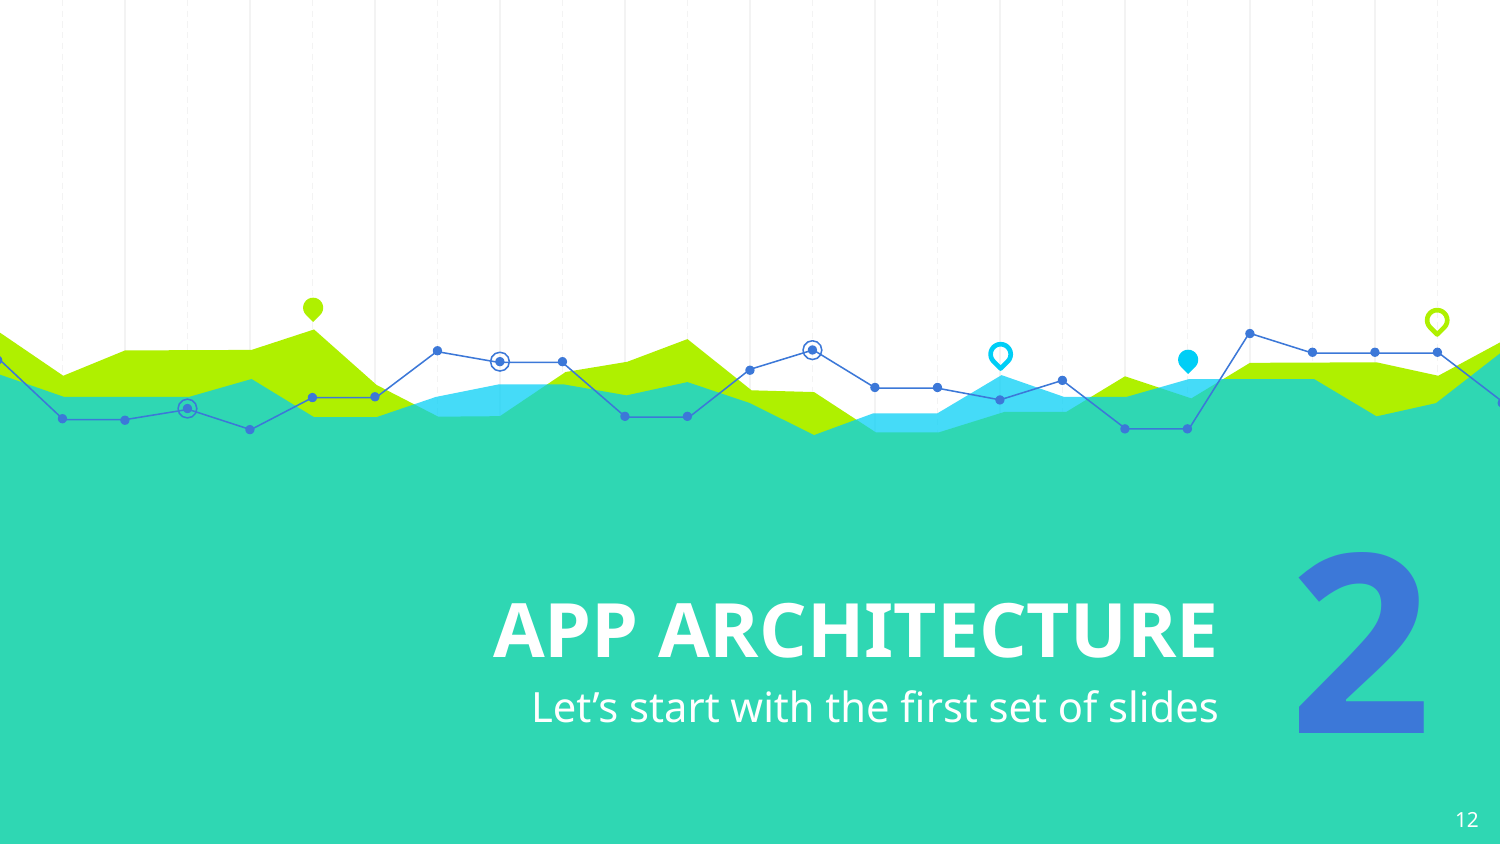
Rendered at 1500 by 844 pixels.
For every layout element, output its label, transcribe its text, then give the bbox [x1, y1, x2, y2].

text_box 2 [1216, 600, 1500, 799]
subtitle Let’s start with the first set of slides [378, 665, 1216, 795]
title APP ARCHITECTURE [378, 497, 1235, 665]
slide_number 12 [1403, 791, 1494, 844]
